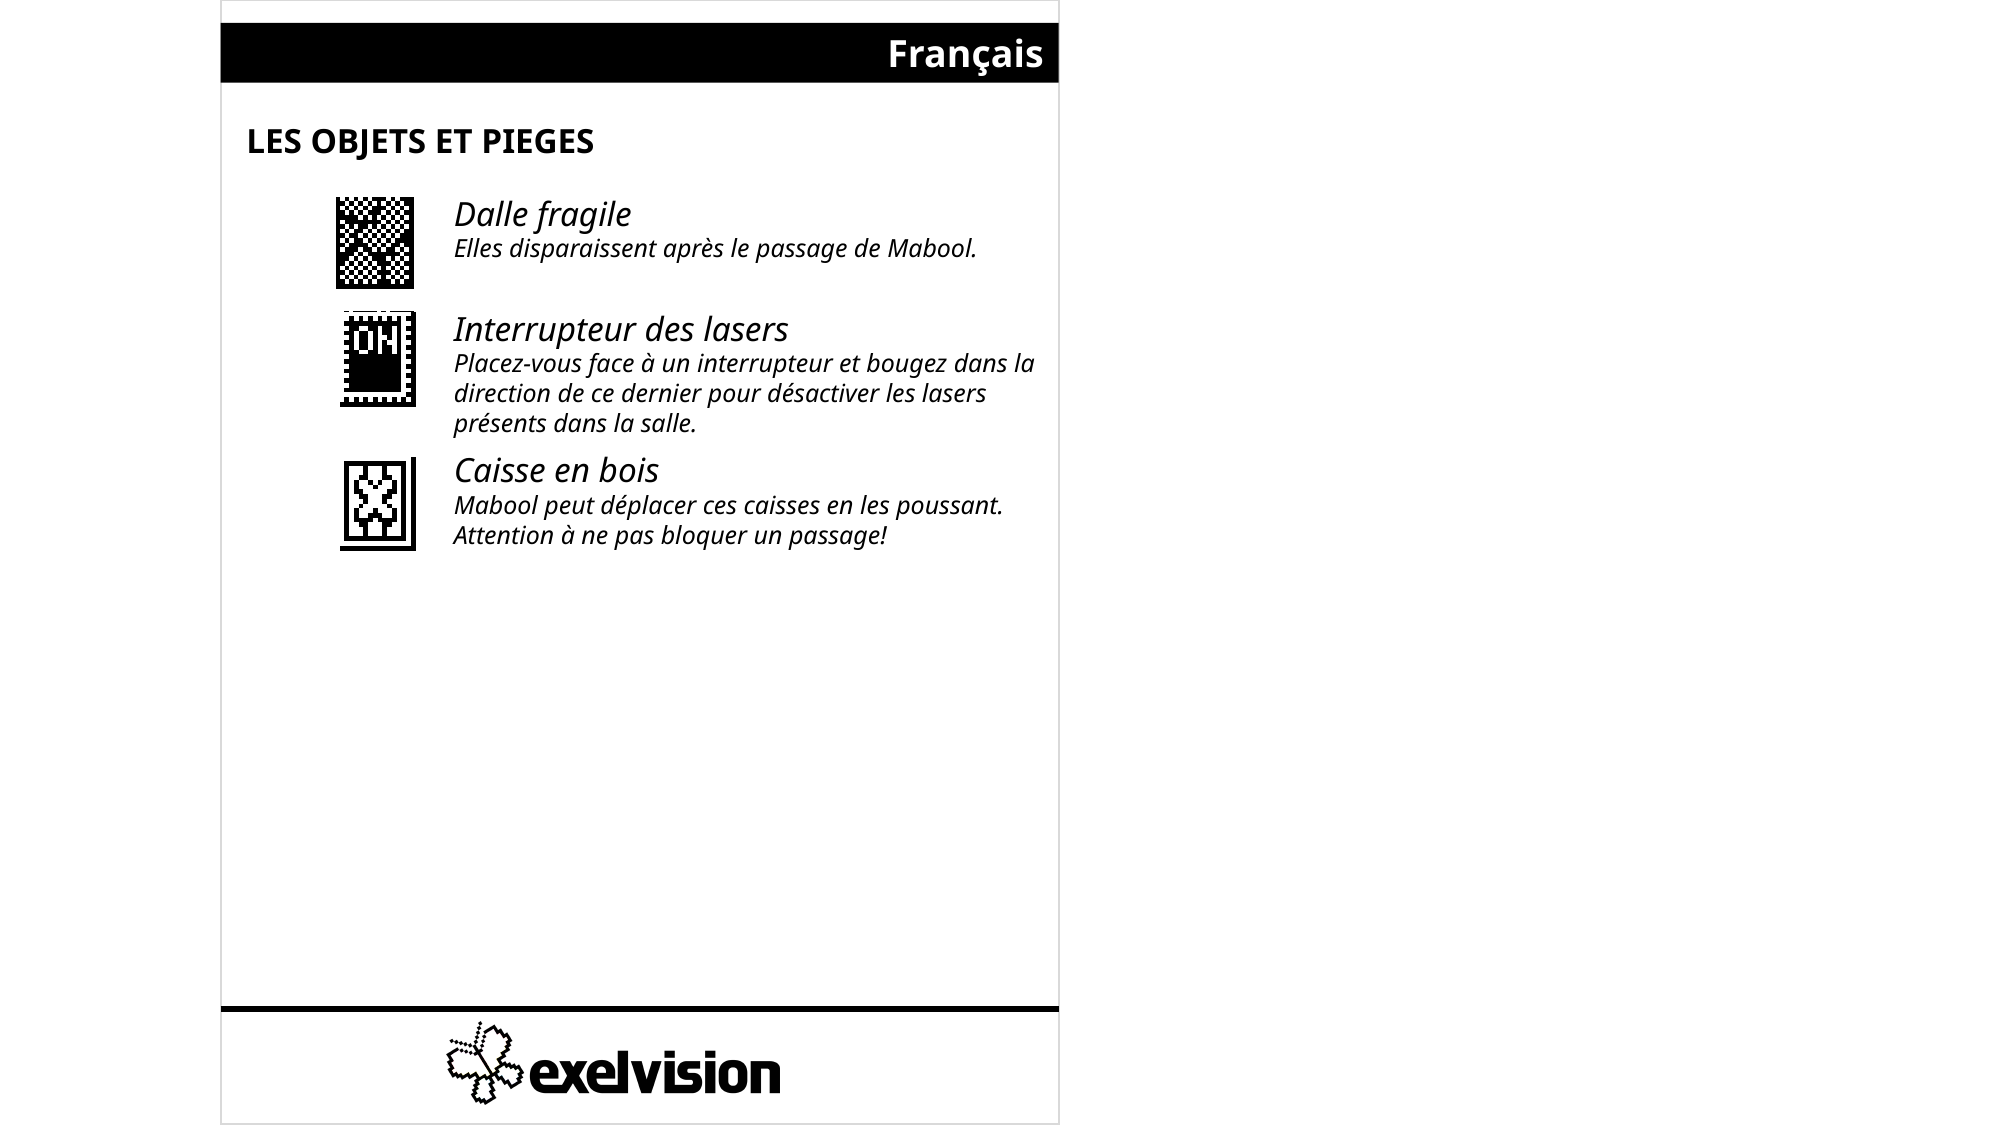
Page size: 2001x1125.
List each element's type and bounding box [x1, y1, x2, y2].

picture [340, 311, 416, 407]
text_box [220, 0, 1059, 1008]
picture [446, 1021, 780, 1106]
picture [340, 457, 416, 551]
text_box [220, 1009, 1059, 1125]
picture [336, 197, 414, 289]
